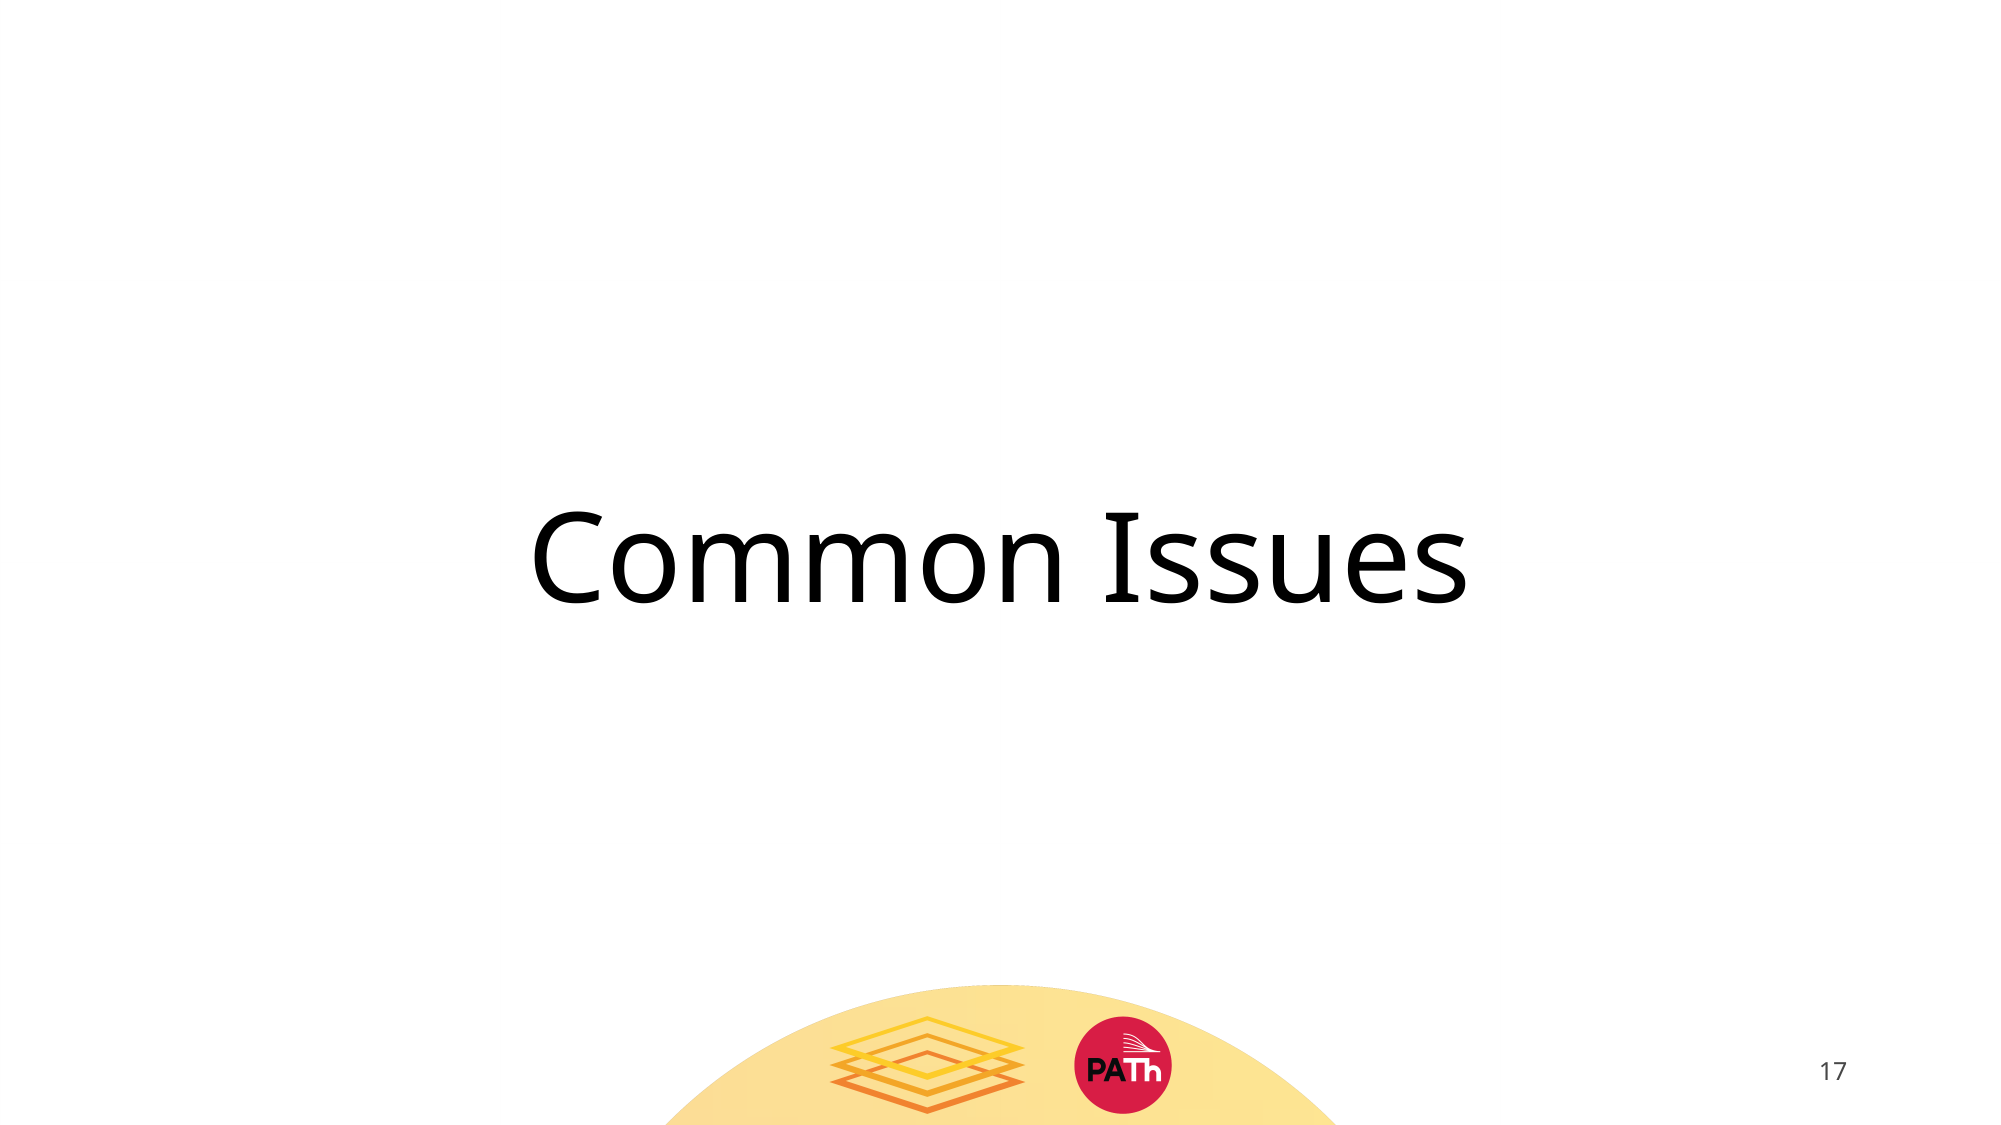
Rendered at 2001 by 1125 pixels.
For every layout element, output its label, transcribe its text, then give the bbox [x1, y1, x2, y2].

picture [0, 0, 2001, 1125]
list Common Issues [137, 220, 1863, 905]
slide_number 17 [1637, 1042, 1863, 1103]
